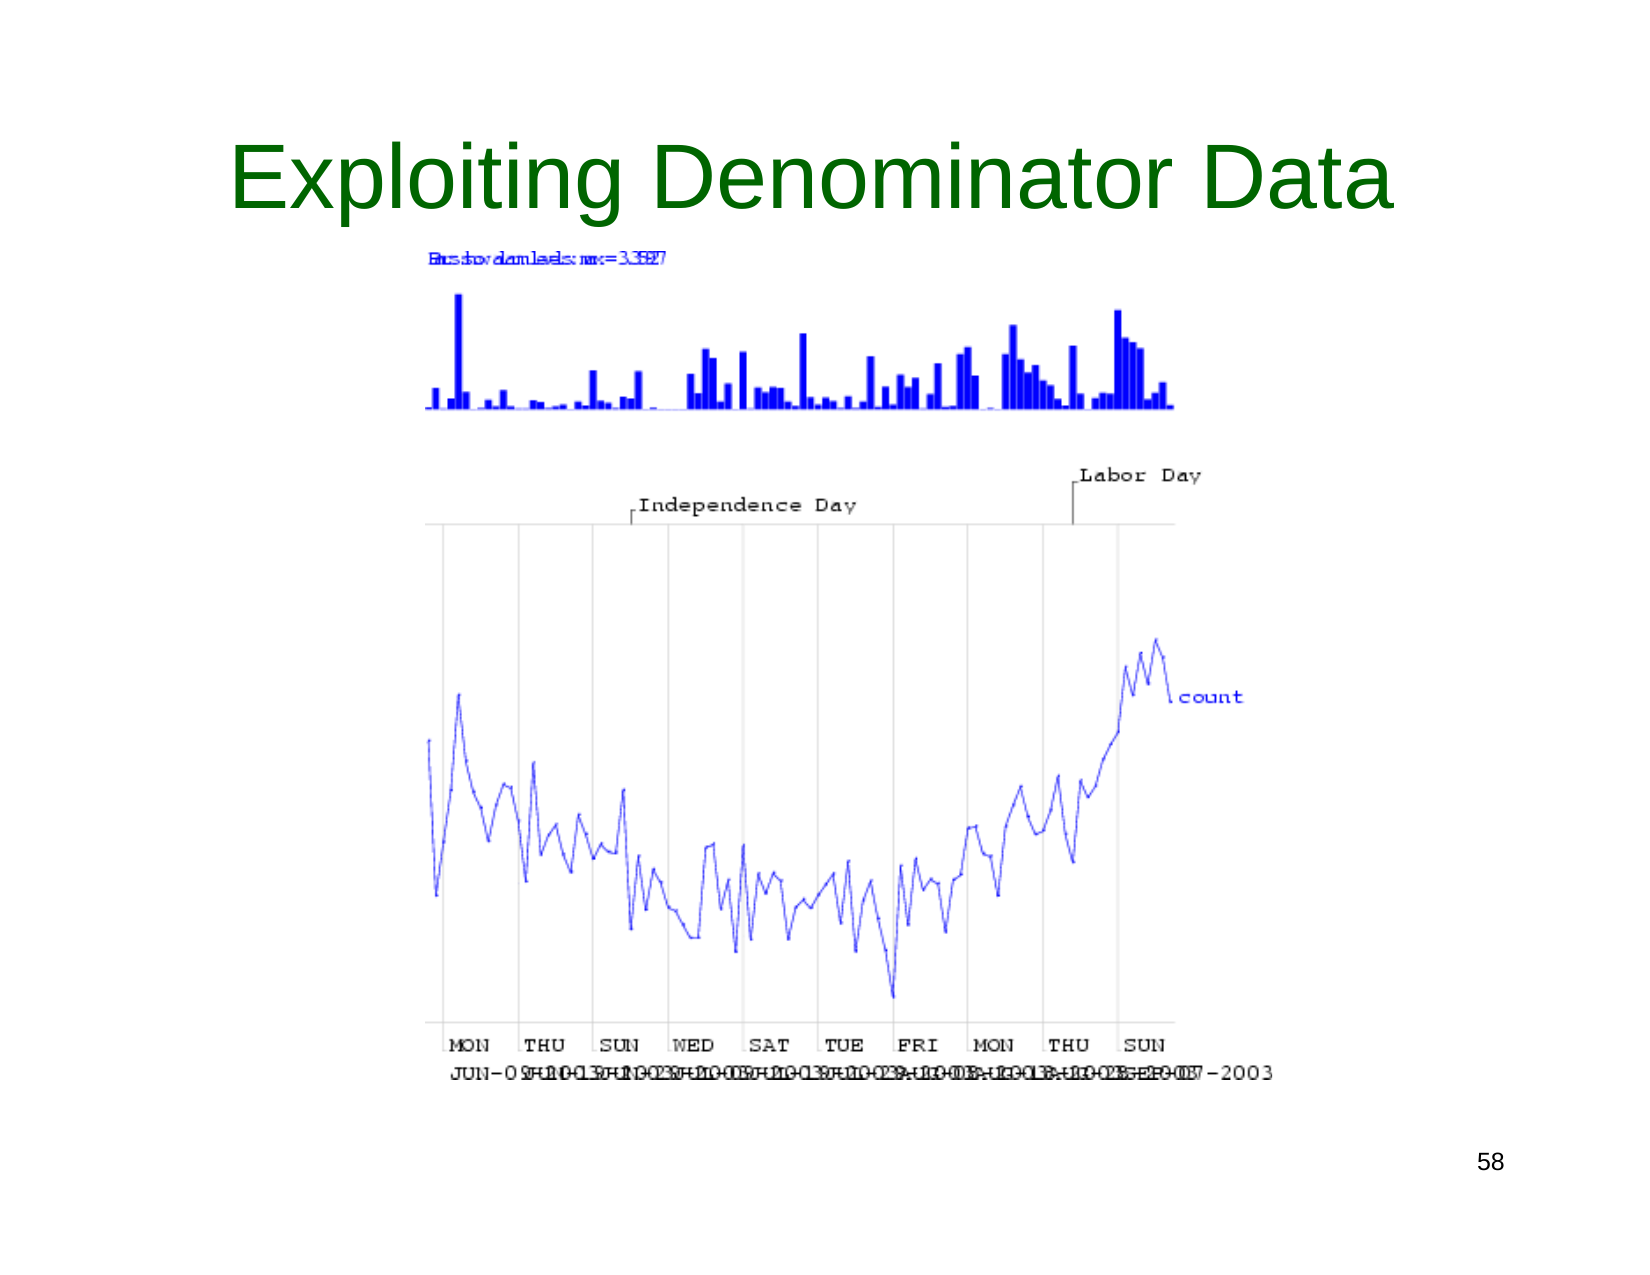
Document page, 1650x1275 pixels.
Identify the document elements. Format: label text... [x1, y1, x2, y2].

title Exploiting Denominator Data [226, 115, 1399, 331]
text_box [425, 251, 1273, 1080]
slide_number 62 [1472, 1146, 1510, 1275]
